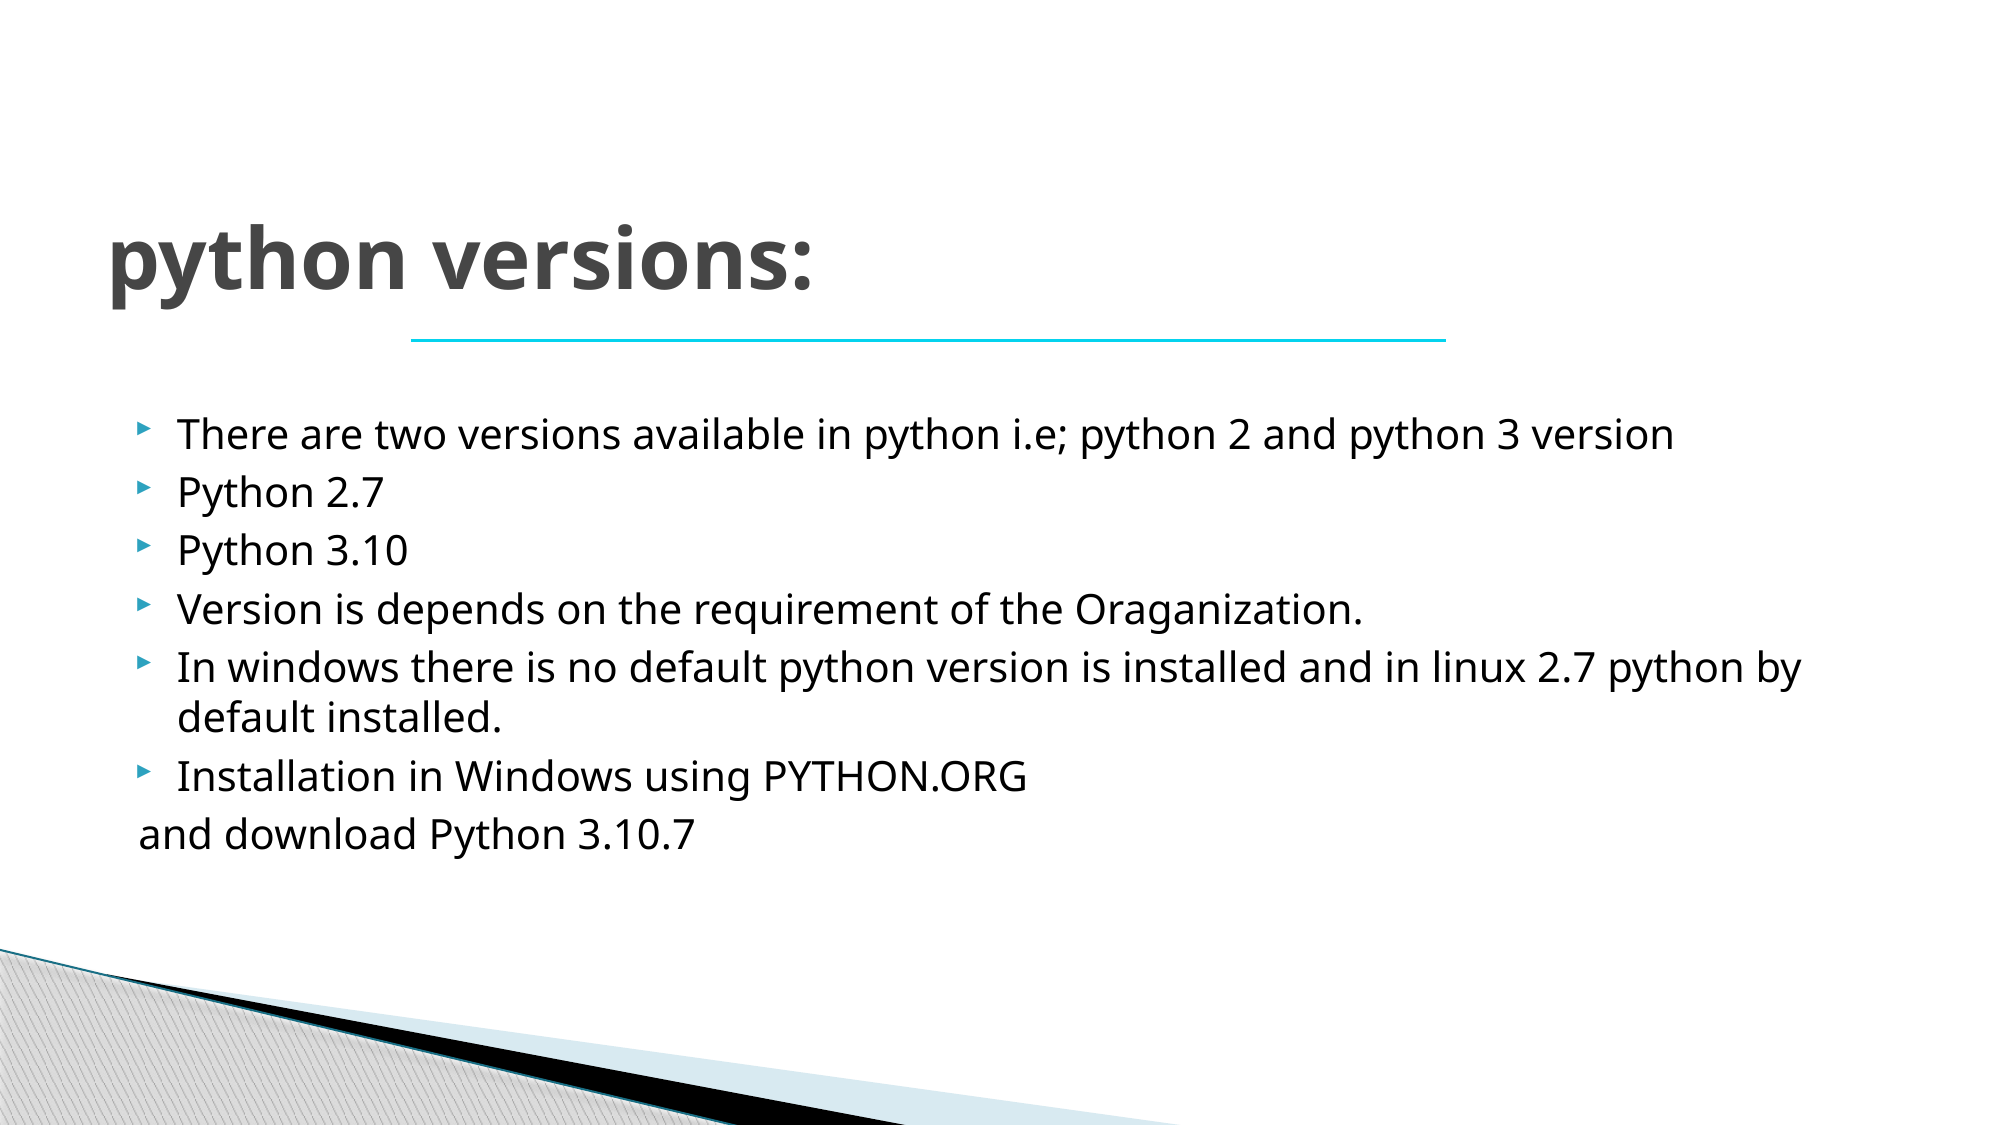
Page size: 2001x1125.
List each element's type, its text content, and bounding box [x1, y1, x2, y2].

list There are two versions available in python i.e; python 2 and python 3 version Python 2.7 Python 3.10 Version is depends on the requirement of the Oraganization. In windows there is no default python version is installed and in linux 2.7 python by default installed. Installation in Windows using PYTHON.ORG and download Python 3.10.7 [102, 399, 1895, 1021]
title python versions: [91, 103, 1895, 315]
